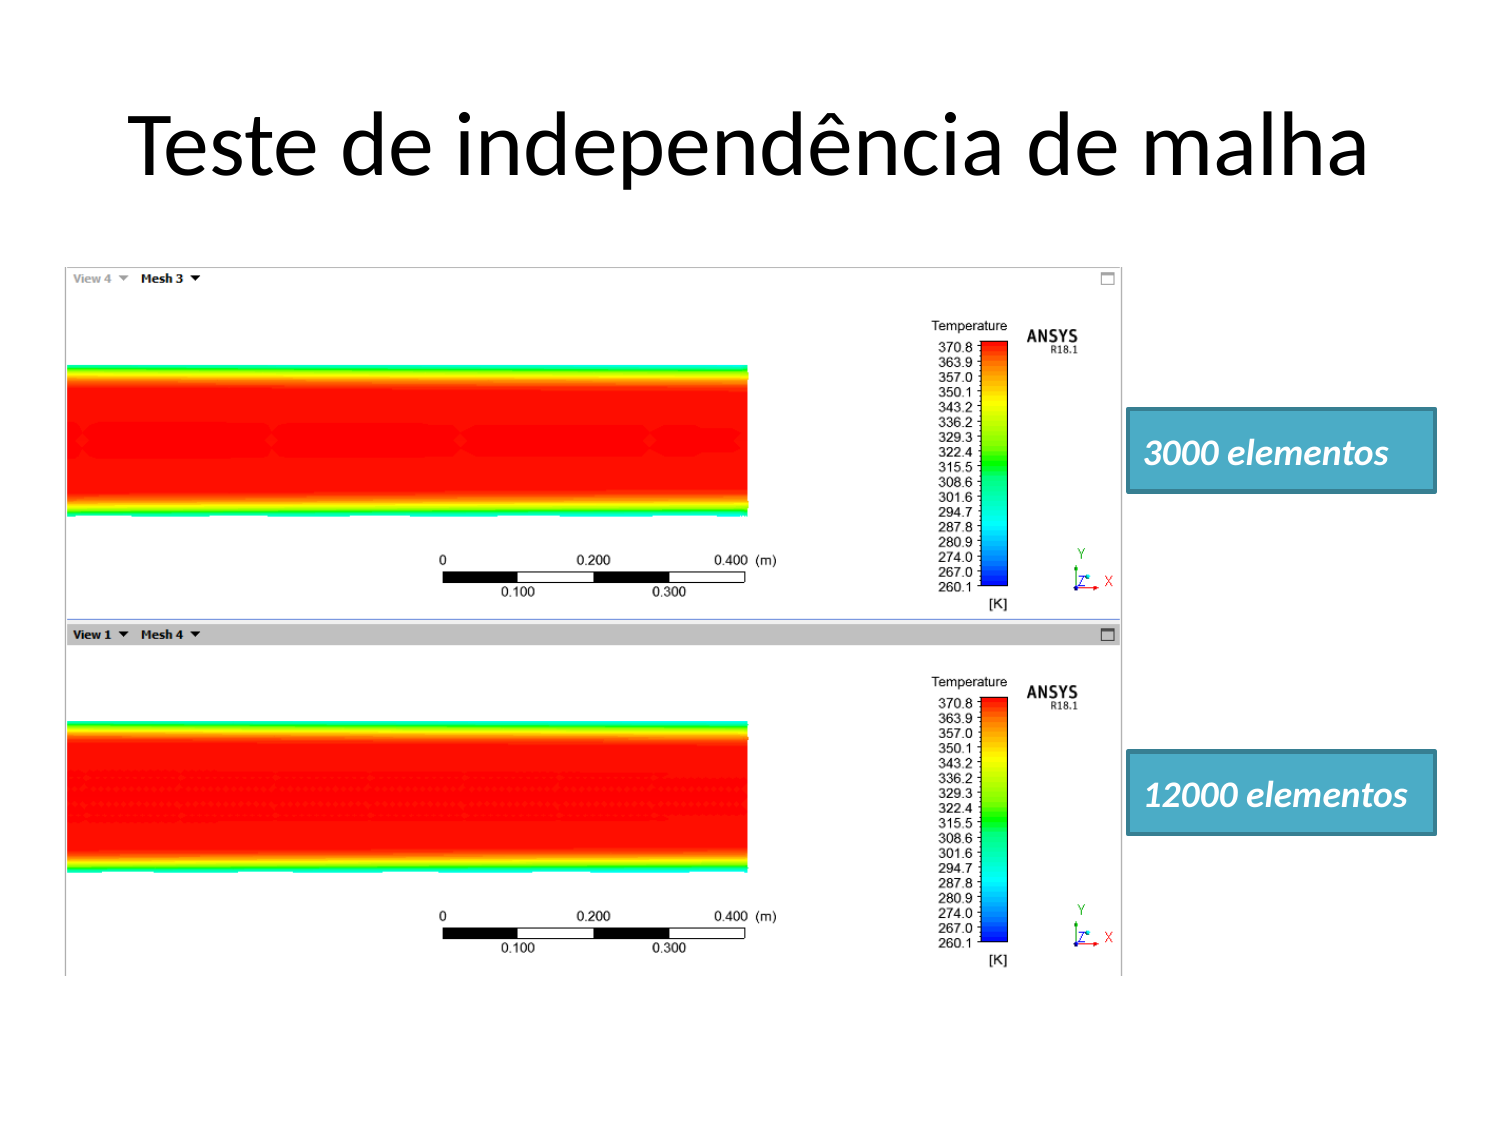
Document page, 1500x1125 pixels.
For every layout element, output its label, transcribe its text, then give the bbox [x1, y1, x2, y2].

text_box 12000 elementos [1127, 749, 1437, 836]
picture [64, 266, 1123, 977]
text_box 3000 elementos [1127, 407, 1437, 494]
title Teste de independência de malha [75, 45, 1425, 233]
